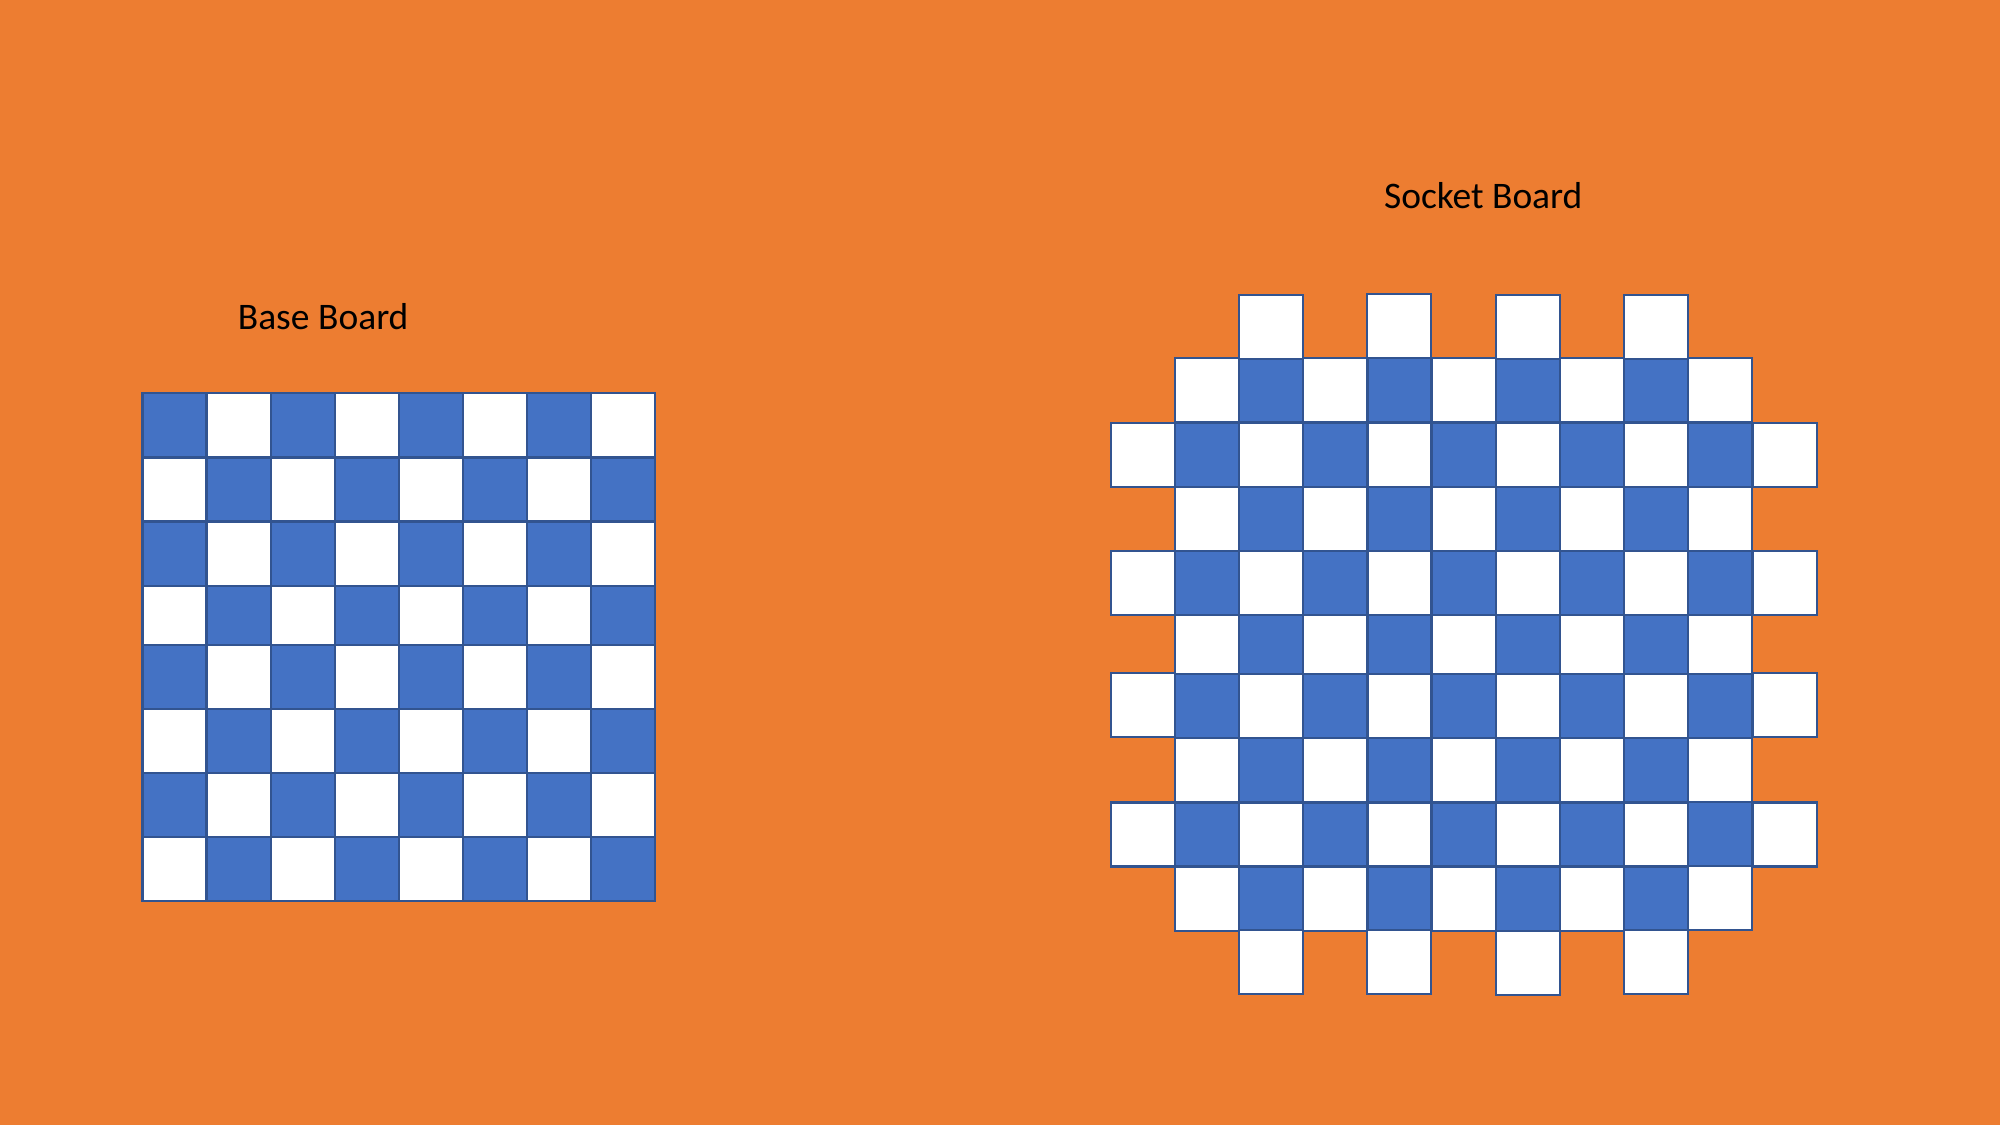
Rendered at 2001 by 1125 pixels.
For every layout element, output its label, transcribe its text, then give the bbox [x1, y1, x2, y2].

text_box Base Board [223, 284, 424, 345]
text_box Socket Board [1369, 163, 1598, 223]
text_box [142, 393, 656, 902]
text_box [1111, 294, 1817, 995]
